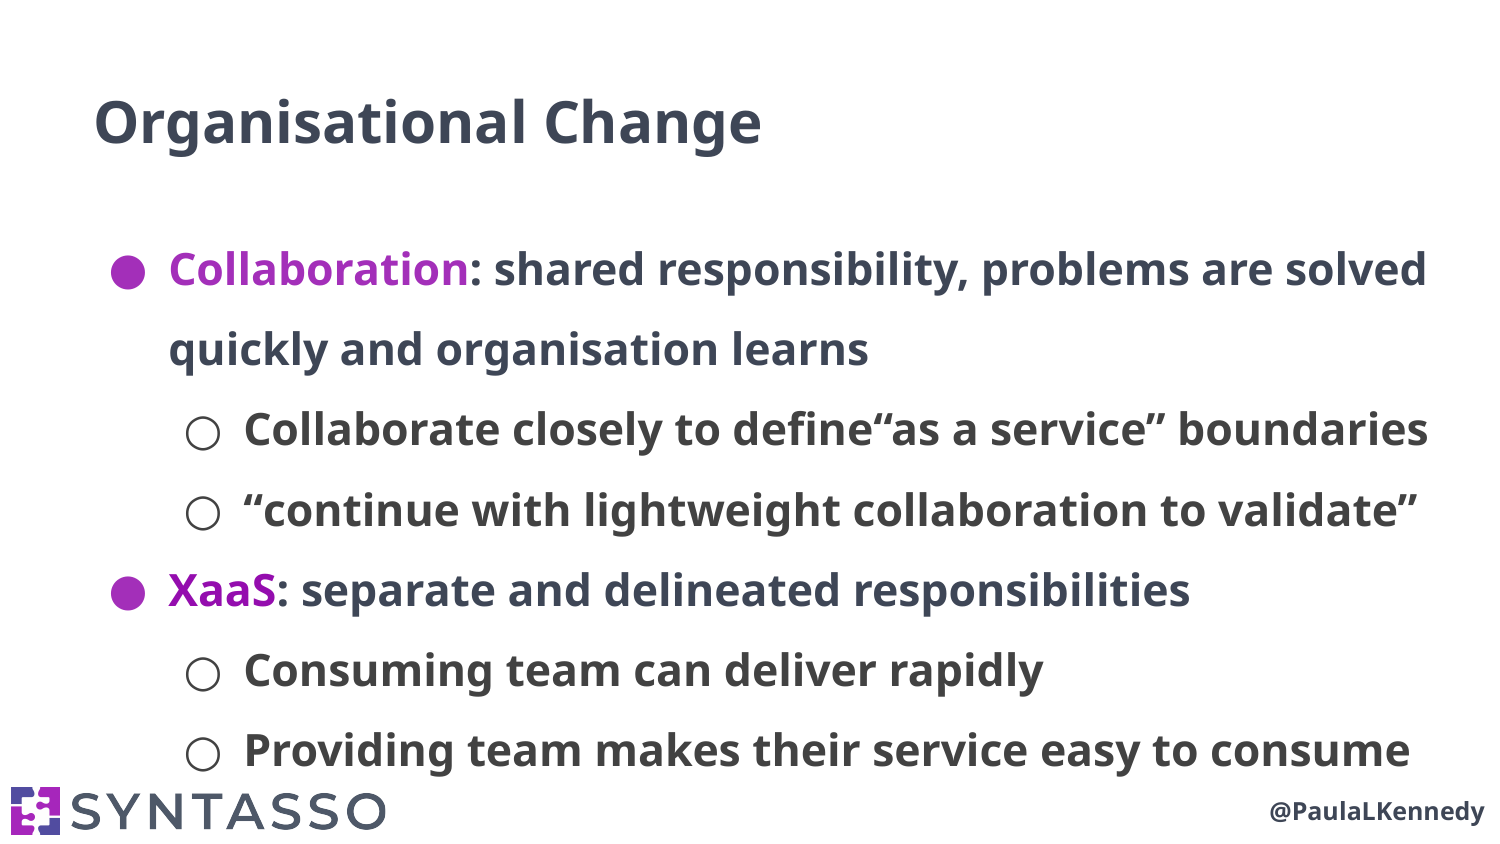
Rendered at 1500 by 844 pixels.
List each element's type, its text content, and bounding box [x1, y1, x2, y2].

picture [71, 792, 386, 830]
title Organisational Change [78, 70, 1287, 199]
picture [11, 787, 60, 835]
title Collaboration: shared responsibility, problems are solved quickly and organisation learns Collaborate closely to define“as a service” boundaries “continue with lightweight collaboration to validate” XaaS: separate and delineated responsibilities Consuming team can deliver rapidly Providing team makes their service easy to consume [78, 199, 1450, 712]
